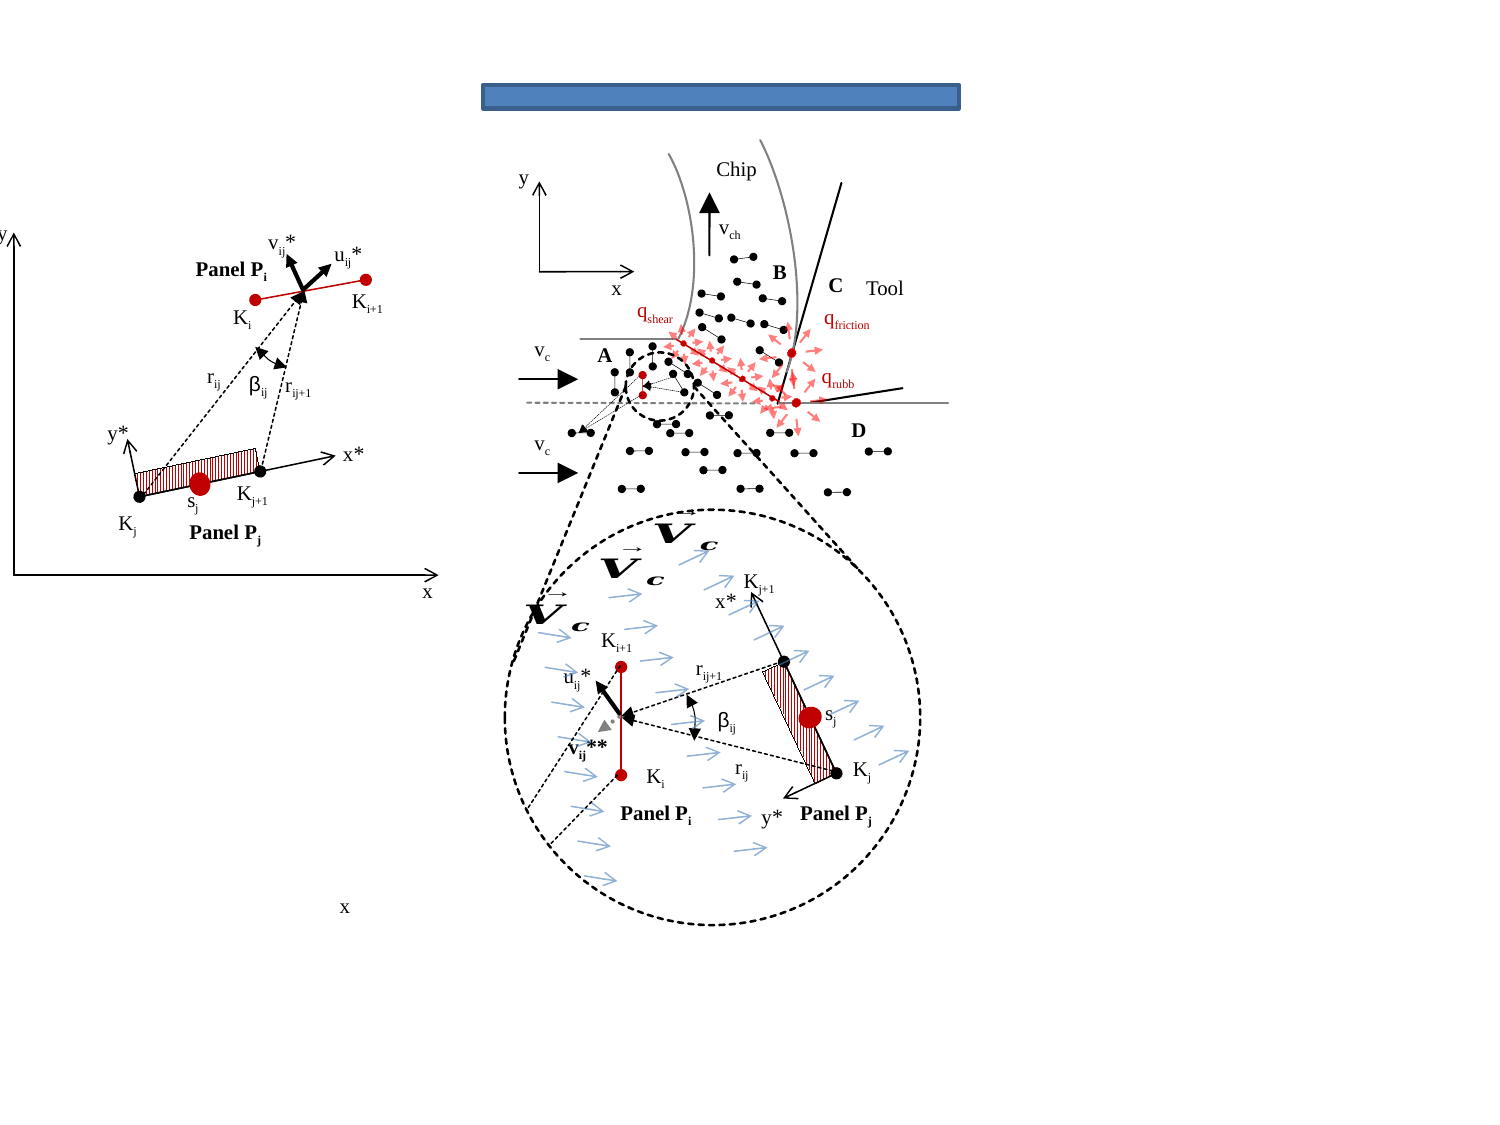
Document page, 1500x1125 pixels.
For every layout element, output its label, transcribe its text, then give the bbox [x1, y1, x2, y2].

text_box [481, 83, 961, 111]
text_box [474, 143, 987, 926]
text_box x [324, 884, 376, 925]
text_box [0, 212, 459, 611]
